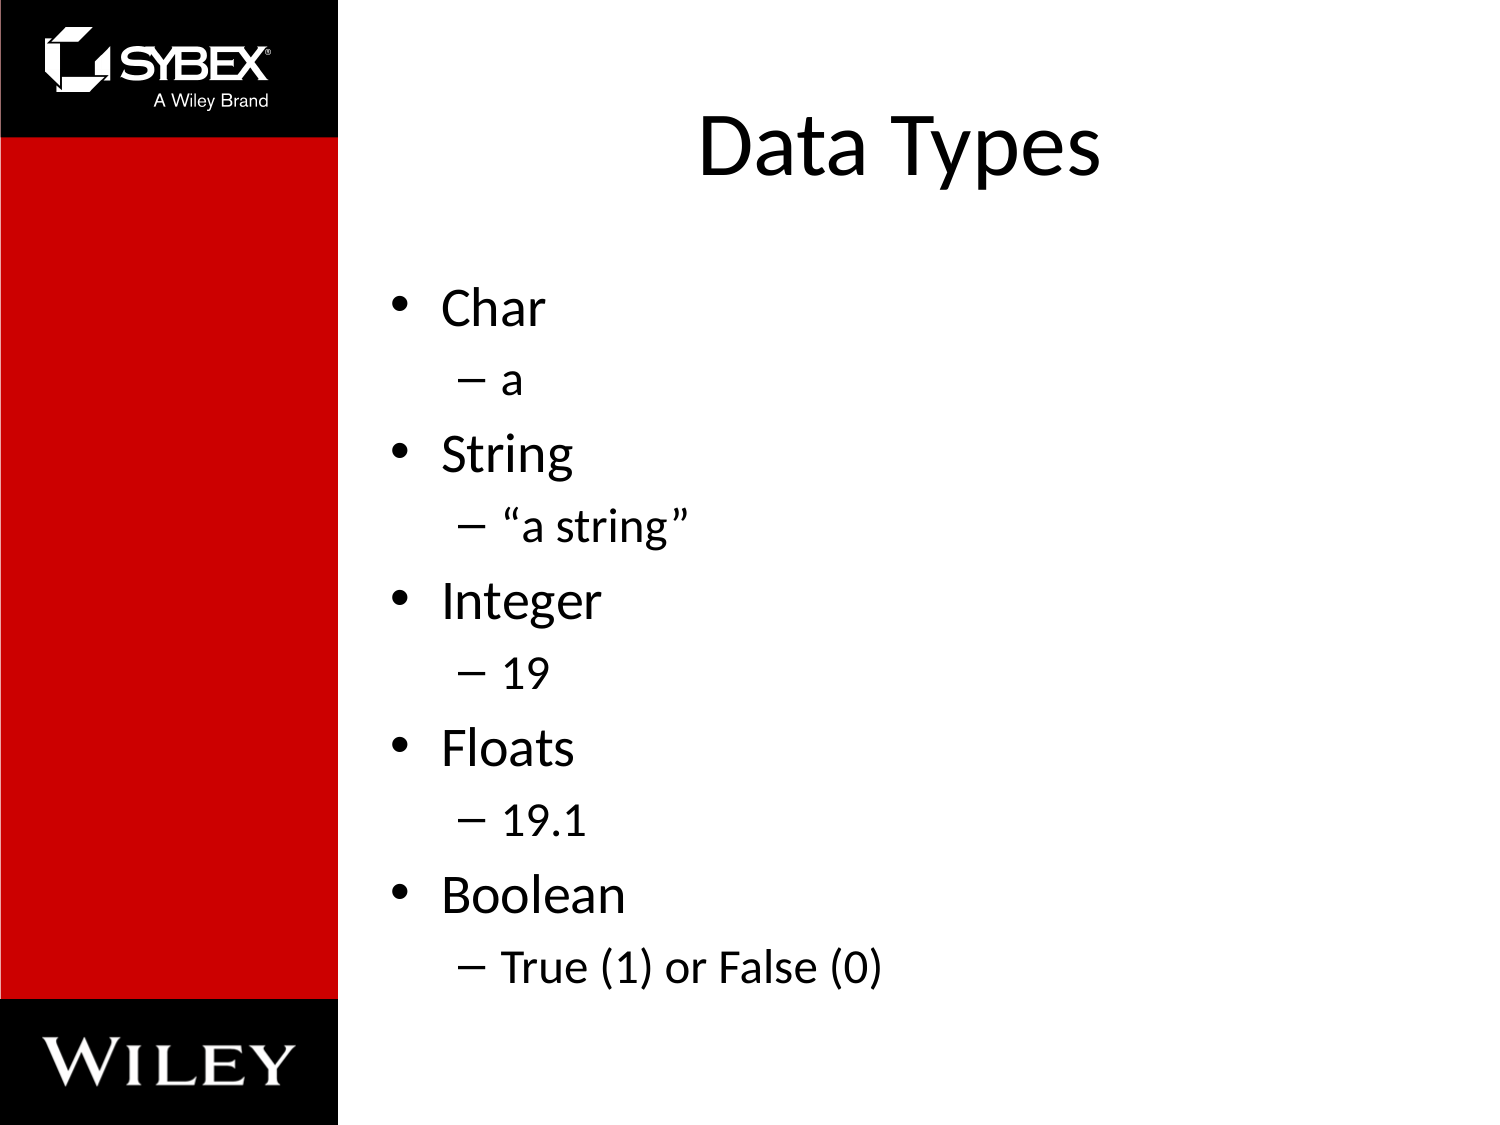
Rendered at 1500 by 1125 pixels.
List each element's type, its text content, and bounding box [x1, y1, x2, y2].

title Data Types [375, 45, 1425, 233]
list Char a String “a string” Integer 19 Floats 19.1 Boolean True (1) or False (0) [375, 262, 1425, 1005]
picture [45, 27, 271, 111]
picture [0, 999, 338, 1125]
